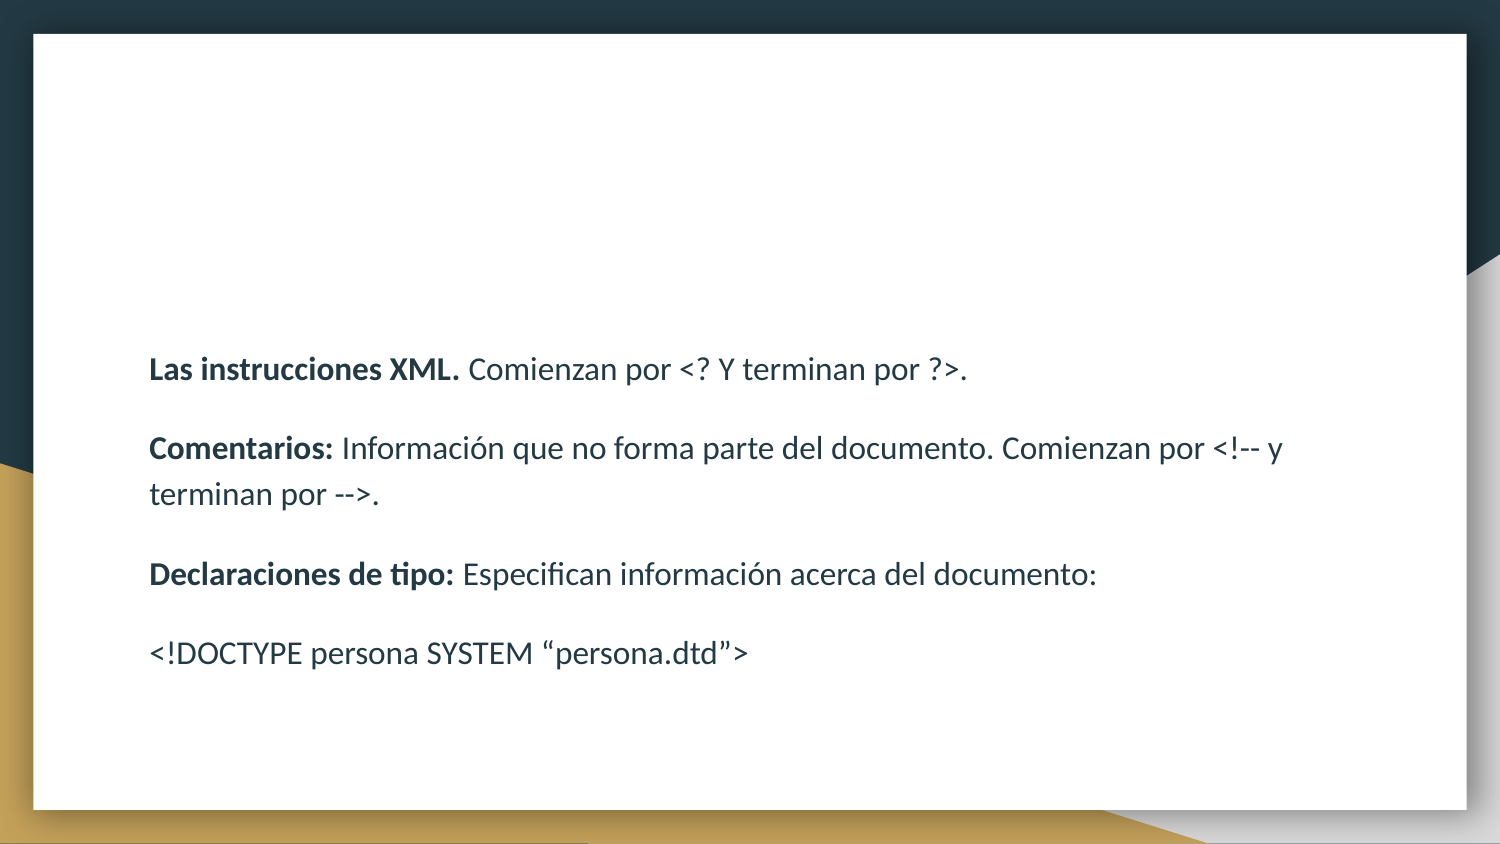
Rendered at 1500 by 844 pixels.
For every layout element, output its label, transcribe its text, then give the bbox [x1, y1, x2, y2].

list Las instrucciones XML. Comienzan por <? Y terminan por ?>. Comentarios: Información que no forma parte del documento. Comienzan por <!-- y terminan por -->. Declaraciones de tipo: Especifican información acerca del documento: <!DOCTYPE persona SYSTEM “persona.dtd”> [134, 326, 1366, 729]
